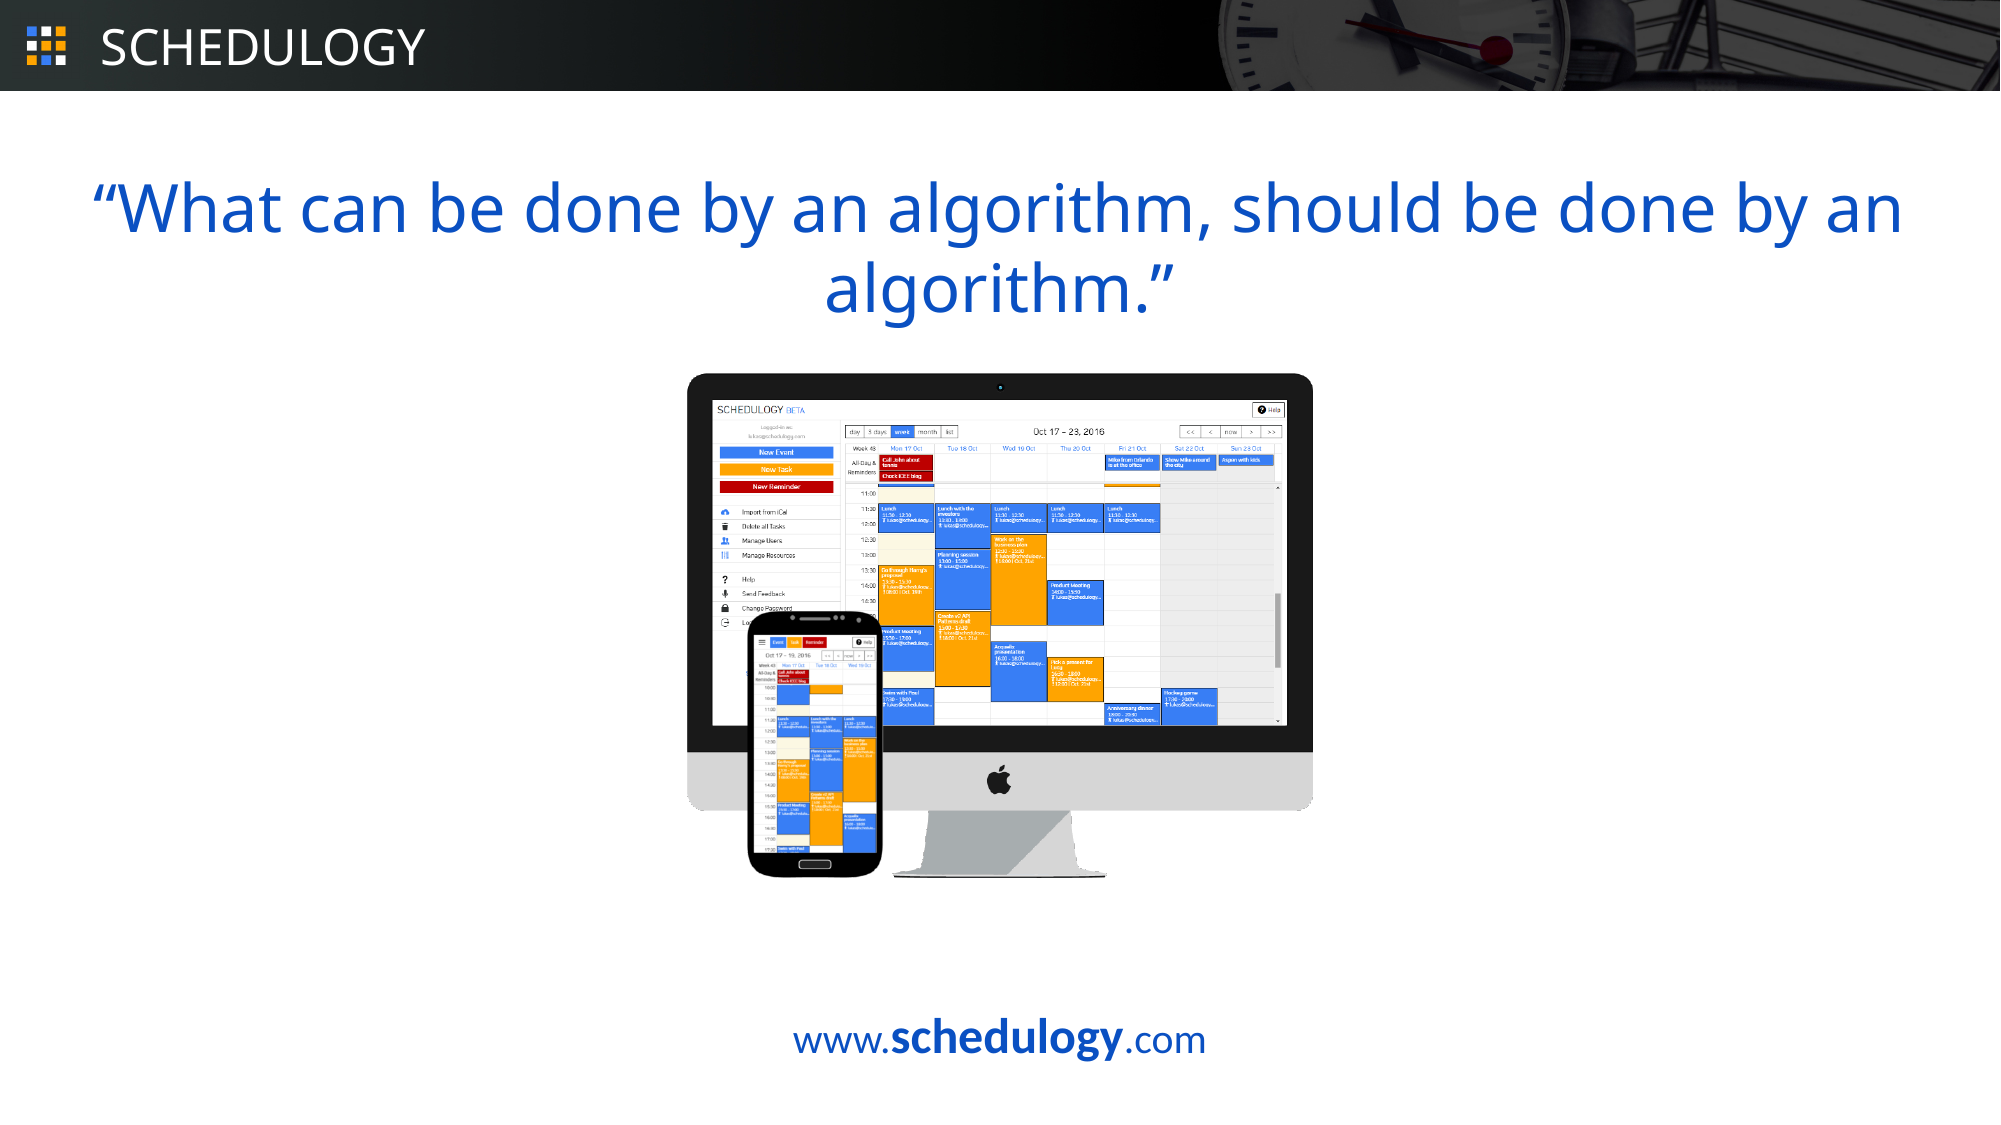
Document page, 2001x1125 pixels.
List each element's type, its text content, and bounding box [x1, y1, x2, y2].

picture [687, 373, 1313, 878]
picture [0, 0, 2000, 91]
text_box “What can be done by an algorithm, should be done by an algorithm.” [0, 158, 2000, 334]
text_box www.schedulogy.com [745, 995, 1255, 1071]
